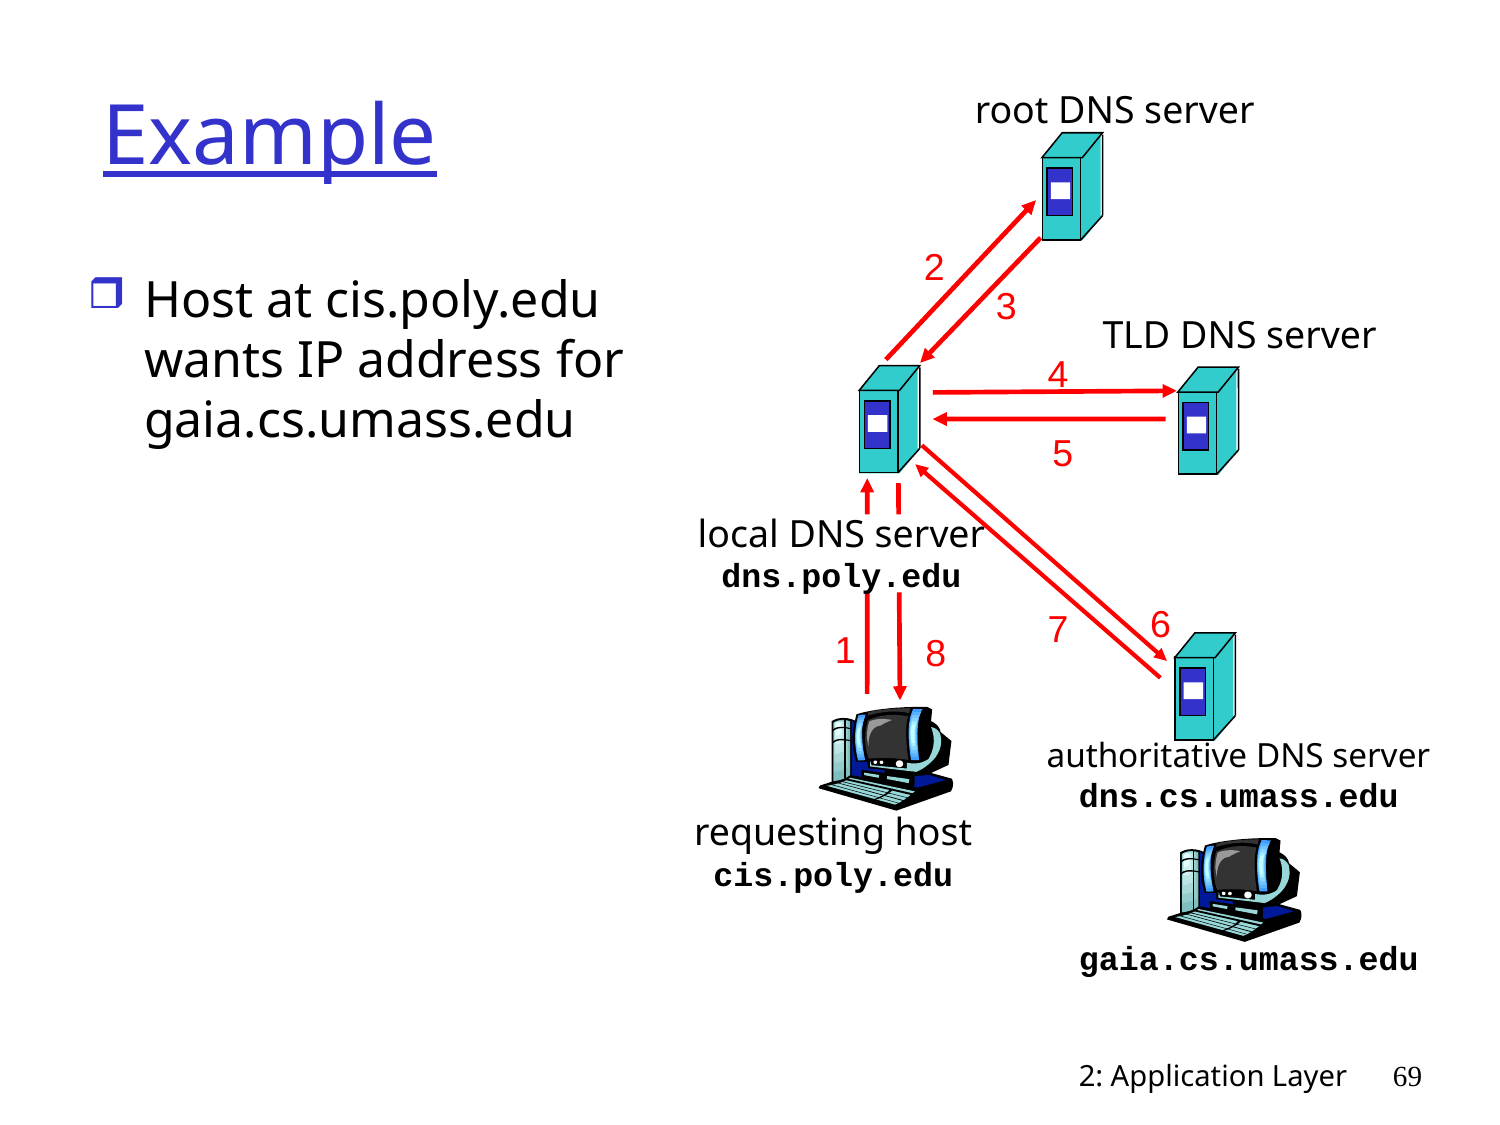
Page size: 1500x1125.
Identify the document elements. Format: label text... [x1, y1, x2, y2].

title Example [87, 37, 1363, 226]
text_box 7 [1032, 597, 1083, 658]
text_box requesting host cis.poly.edu [679, 800, 988, 901]
text_box [1010, 522, 1167, 661]
slide_number 69 [1362, 1049, 1438, 1125]
text_box 3 [980, 274, 1032, 335]
text_box 4 [1032, 342, 1083, 402]
text_box 5 [1037, 422, 1088, 482]
text_box TLD DNS server [1074, 303, 1405, 364]
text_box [1177, 366, 1239, 476]
text_box [925, 466, 957, 500]
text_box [858, 365, 920, 474]
text_box 8 [910, 621, 962, 682]
footer 2: Application Layer [887, 1049, 1362, 1125]
text_box gaia.cs.umass.edu [1064, 930, 1434, 985]
text_box [893, 610, 907, 701]
text_box [920, 300, 980, 363]
text_box [1083, 384, 1172, 398]
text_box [1166, 836, 1304, 943]
text_box 2 [909, 235, 960, 296]
text_box [932, 412, 1166, 426]
text_box 6 [1135, 592, 1186, 653]
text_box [1174, 632, 1236, 741]
text_box [861, 483, 874, 500]
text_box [677, 501, 1006, 603]
text_box 1 [820, 618, 871, 679]
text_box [818, 705, 956, 811]
text_box authoritative DNS server dns.cs.umass.edu [1031, 726, 1446, 822]
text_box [1041, 132, 1103, 241]
list Host at cis.poly.edu wants IP address for gaia.cs.umass.edu [72, 260, 659, 1024]
